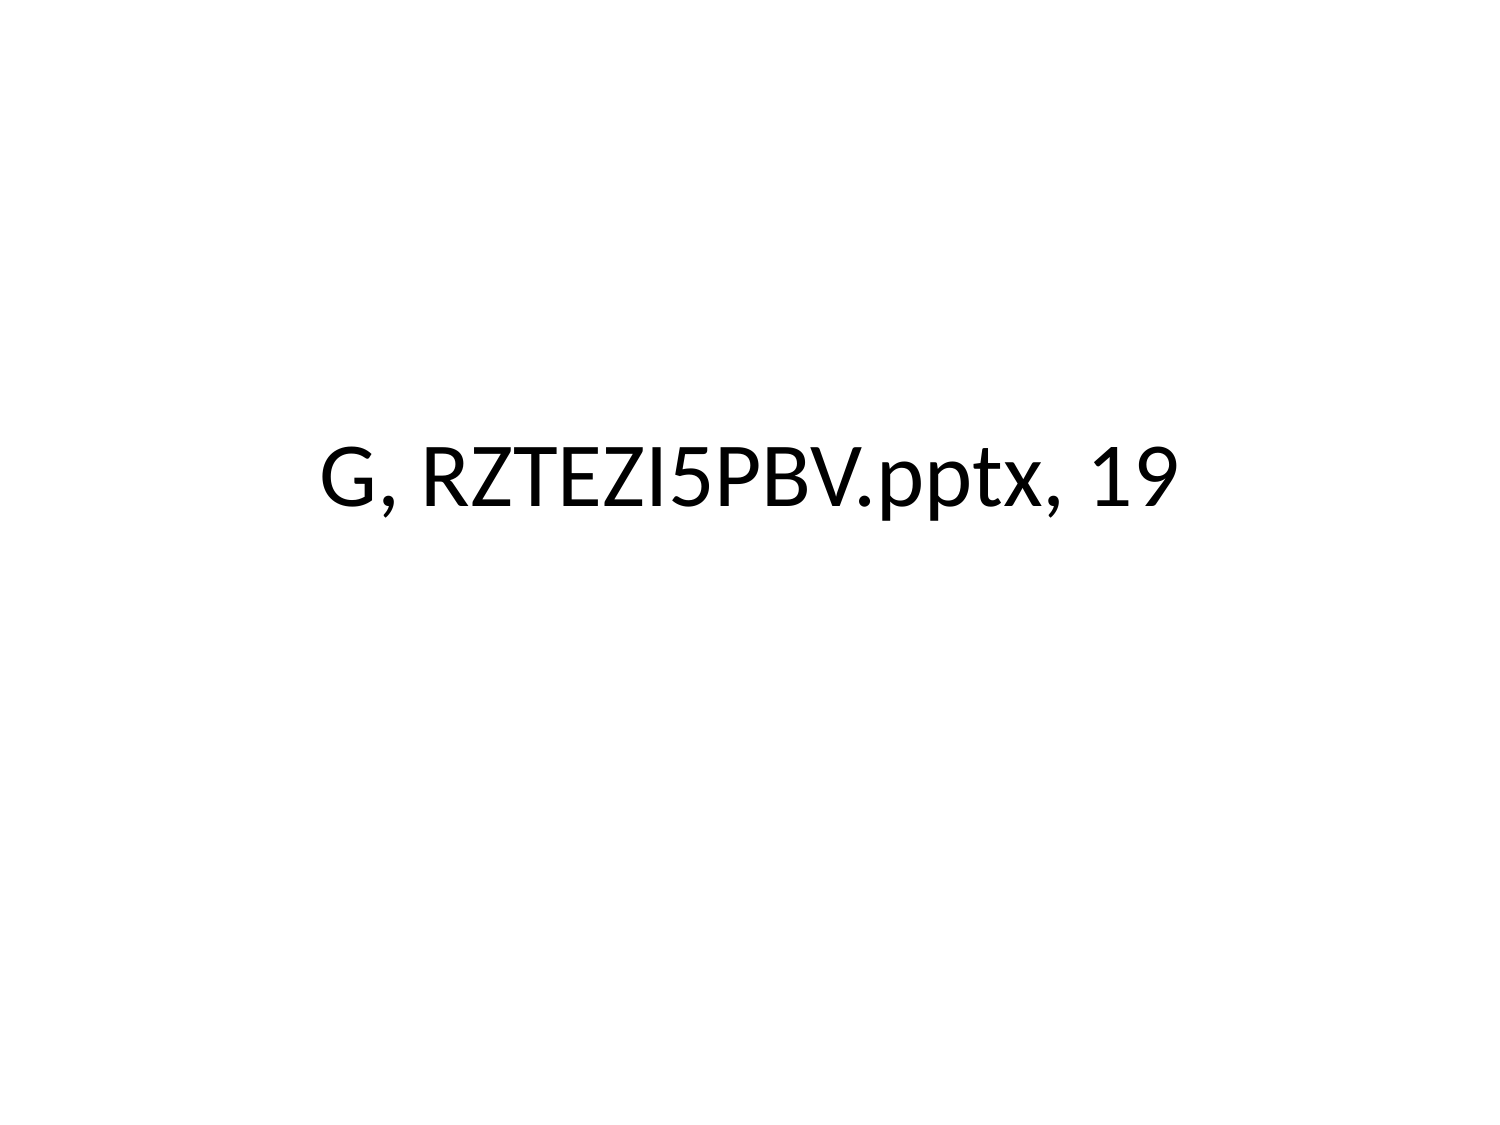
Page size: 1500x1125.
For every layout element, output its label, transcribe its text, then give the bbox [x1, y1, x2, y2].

title G, RZTEZI5PBV.pptx, 19 [112, 349, 1388, 591]
